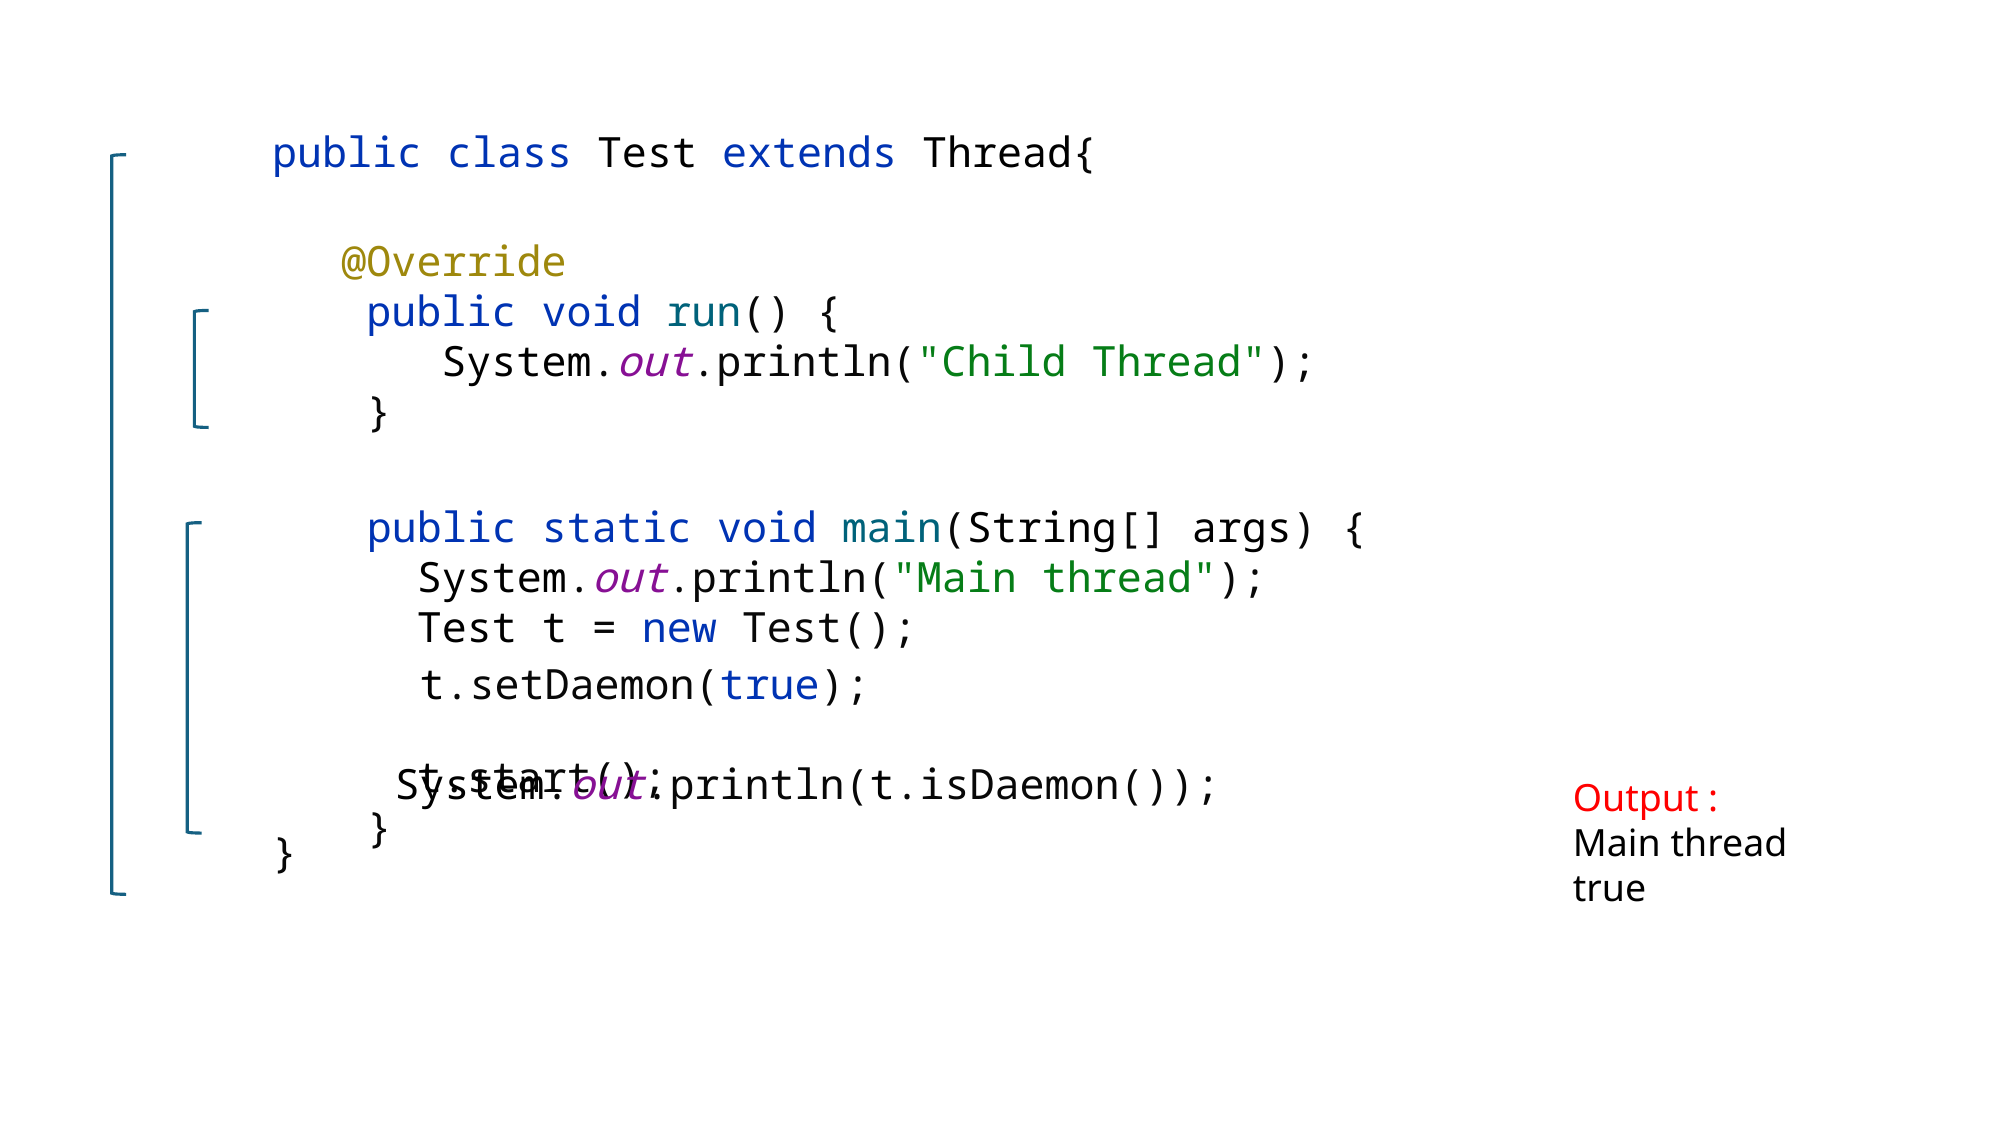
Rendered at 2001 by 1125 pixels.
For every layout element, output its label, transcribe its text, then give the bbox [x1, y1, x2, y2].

text_box [110, 153, 127, 896]
text_box public class Test extends Thread{ } [257, 118, 1639, 929]
text_box Output : Main thread true [1557, 766, 2000, 917]
text_box [185, 521, 202, 835]
text_box [192, 308, 209, 430]
text_box @Override public void run() { System.out.println("Child Thread"); } [326, 226, 1432, 442]
text_box public static void main(String[] args) { System.out.println("Main thread"); Test t = new Test(); t.start(); } [351, 493, 1504, 859]
text_box t.setDaemon(true); System.out.println(t.isDaemon()); [379, 650, 1237, 816]
